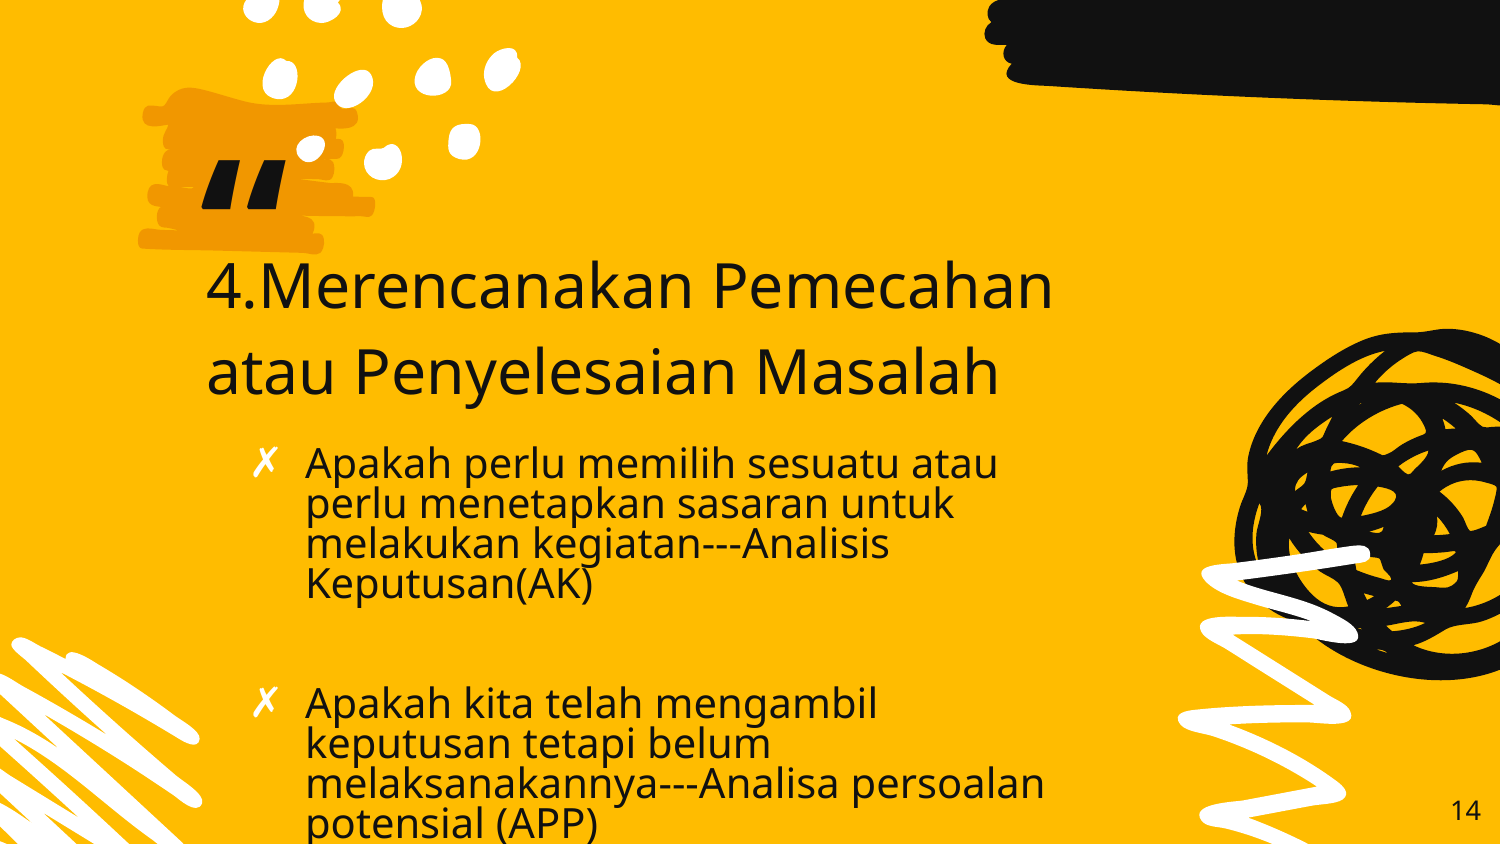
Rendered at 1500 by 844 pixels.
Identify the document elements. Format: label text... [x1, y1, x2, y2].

slide_number 14 [1391, 779, 1482, 844]
list 4.Merencanakan Pemecahan atau Penyelesaian Masalah Apakah perlu memilih sesuatu atau perlu menetapkan sasaran untuk melakukan kegiatan---Analisis Keputusan(AK) Apakah kita telah mengambil keputusan tetapi belum melaksanakannya---Analisa persoalan potensial (APP) [200, 234, 1096, 613]
